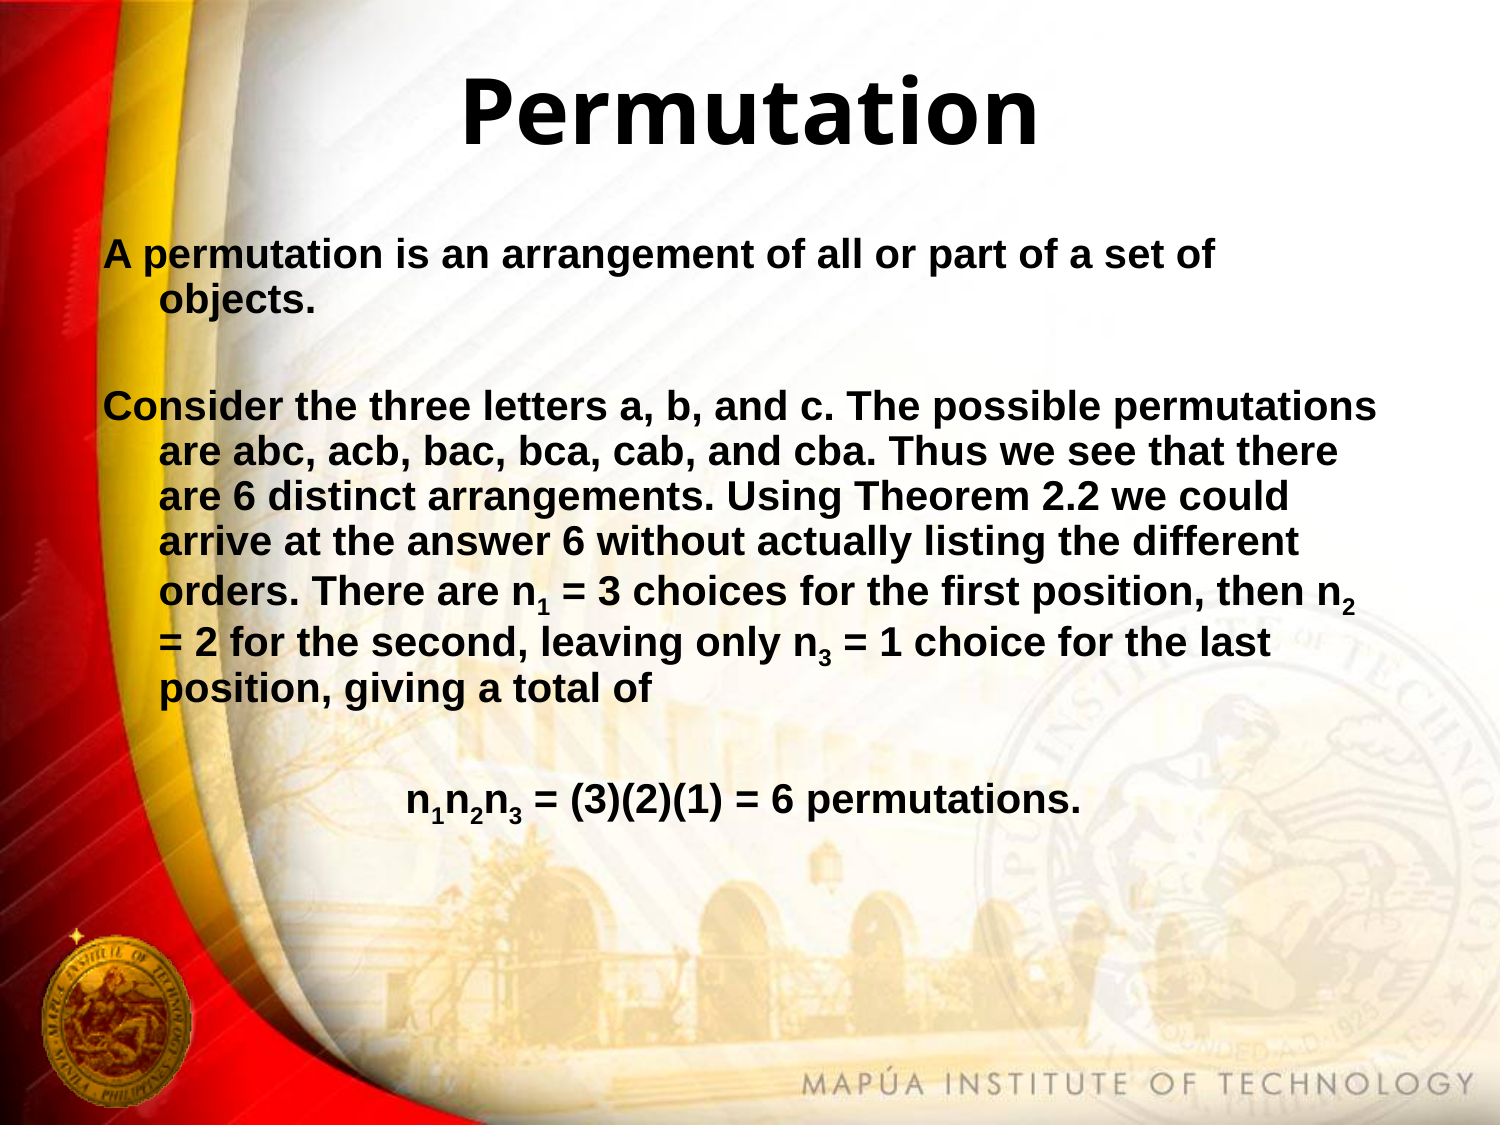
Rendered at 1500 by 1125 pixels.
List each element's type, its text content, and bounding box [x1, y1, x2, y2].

picture [0, 0, 1500, 1125]
list A permutation is an arrangement of all or part of a set of objects. Consider the three letters a, b, and c. The possible permutations are abc, acb, bac, bca, cab, and cba. Thus we see that there are 6 distinct arrangements. Using Theorem 2.2 we could arrive at the answer 6 without actually listing the different orders. There are n1 = 3 choices for the first position, then n2 = 2 for the second, leaving only n3 = 1 choice for the last position, giving a total of n1n2n3 = (3)(2)(1) = 6 permutations. [87, 224, 1400, 938]
title Permutation [75, 45, 1425, 233]
